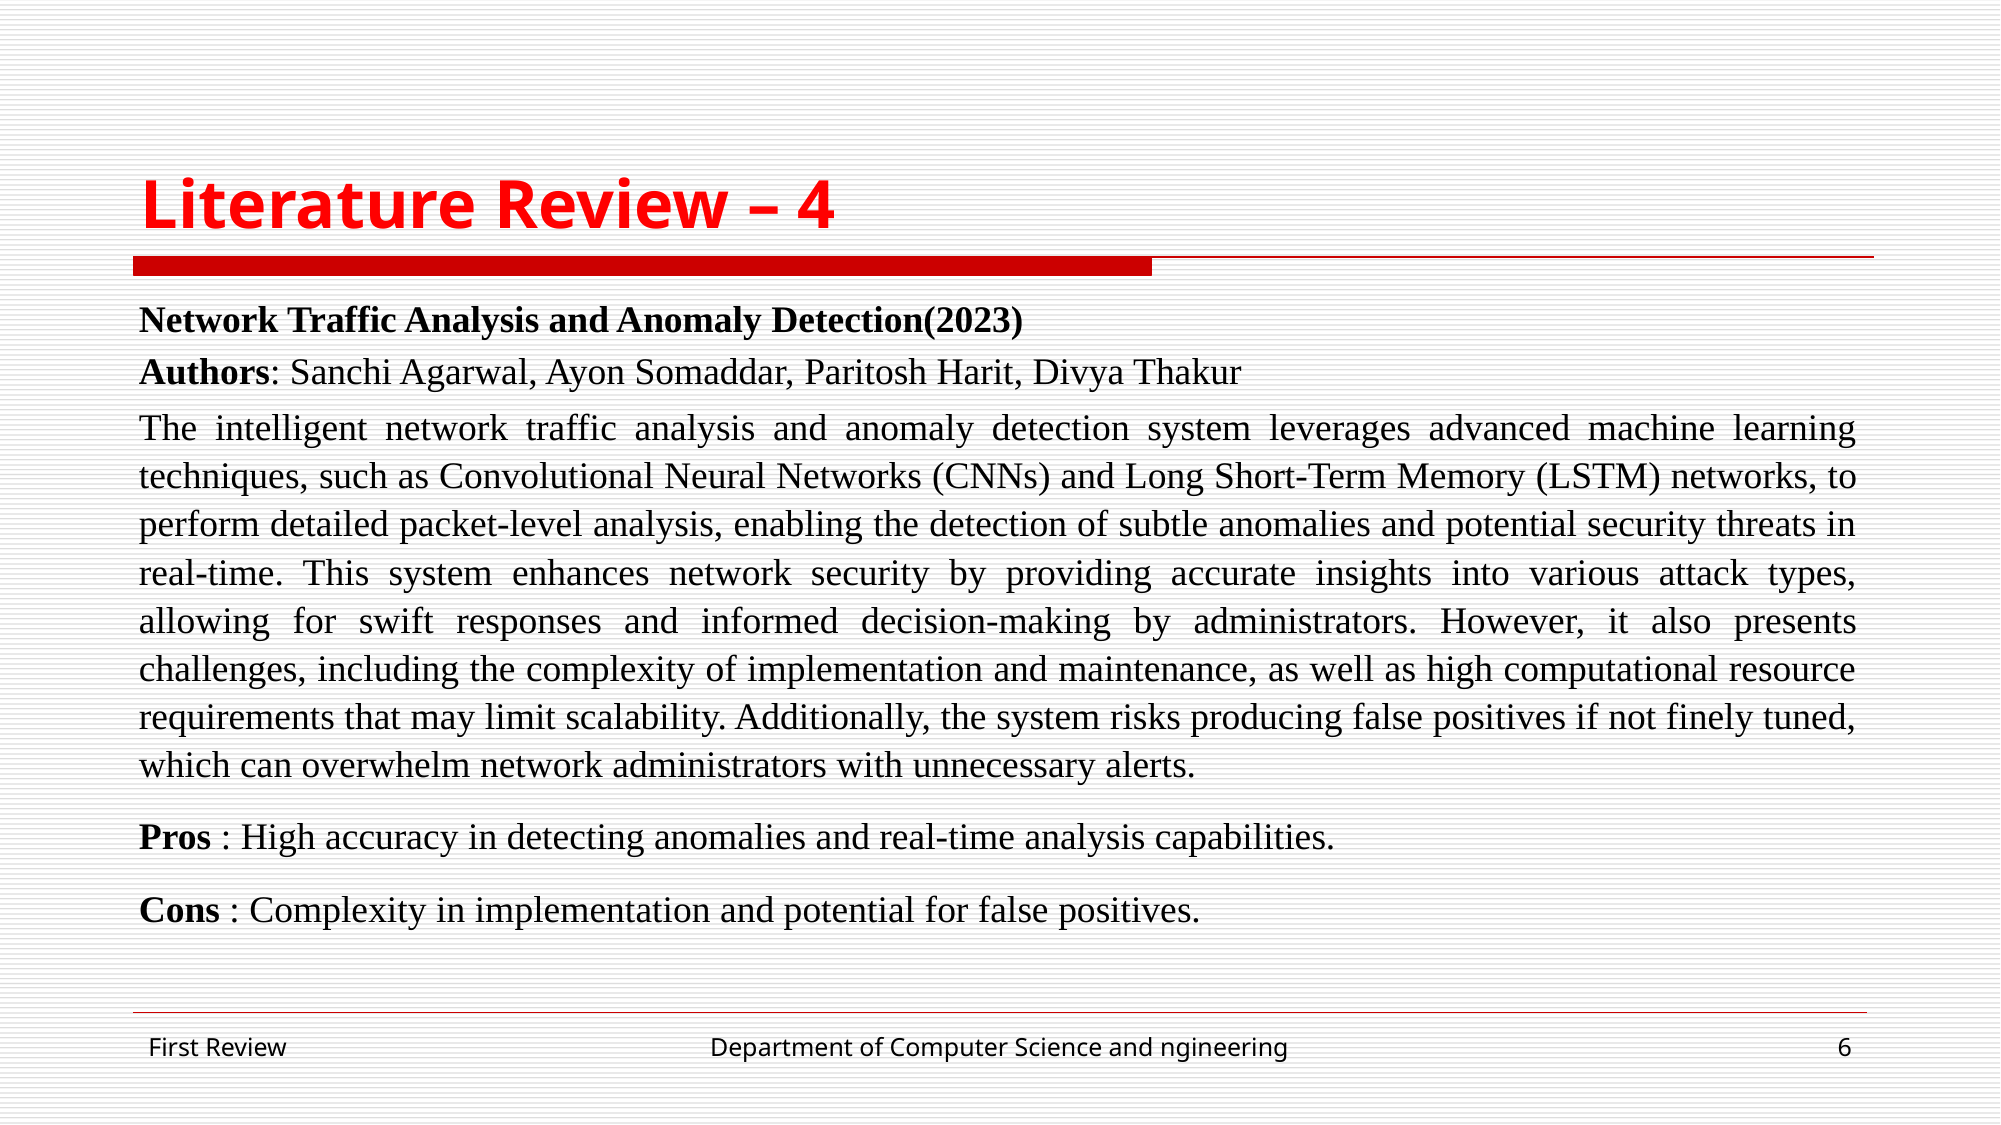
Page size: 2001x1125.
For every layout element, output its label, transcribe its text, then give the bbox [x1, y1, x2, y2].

list Network Traffic Analysis and Anomaly Detection(2023) Authors: Sanchi Agarwal, Ayon Somaddar, Paritosh Harit, Divya Thakur The intelligent network traffic analysis and anomaly detection system leverages advanced machine learning techniques, such as Convolutional Neural Networks (CNNs) and Long Short-Term Memory (LSTM) networks, to perform detailed packet-level analysis, enabling the detection of subtle anomalies and potential security threats in real-time. This system enhances network security by providing accurate insights into various attack types, allowing for swift responses and informed decision-making by administrators. However, it also presents challenges, including the complexity of implementation and maintenance, as well as high computational resource requirements that may limit scalability. Additionally, the system risks producing false positives if not finely tuned, which can overwhelm network administrators with unnecessary alerts. Pros : High accuracy in detecting anomalies and real-time analysis capabilities. Cons : Complexity in implementation and potential for false positives. [123, 287, 1874, 988]
slide_number First Review [133, 1024, 567, 1103]
picture [0, 0, 2001, 1125]
slide_number ‹#› [1433, 1024, 1867, 1103]
title Literature Review – 4 [125, 50, 1876, 250]
footer Department of Computer Science and ngineering [683, 1024, 1317, 1103]
